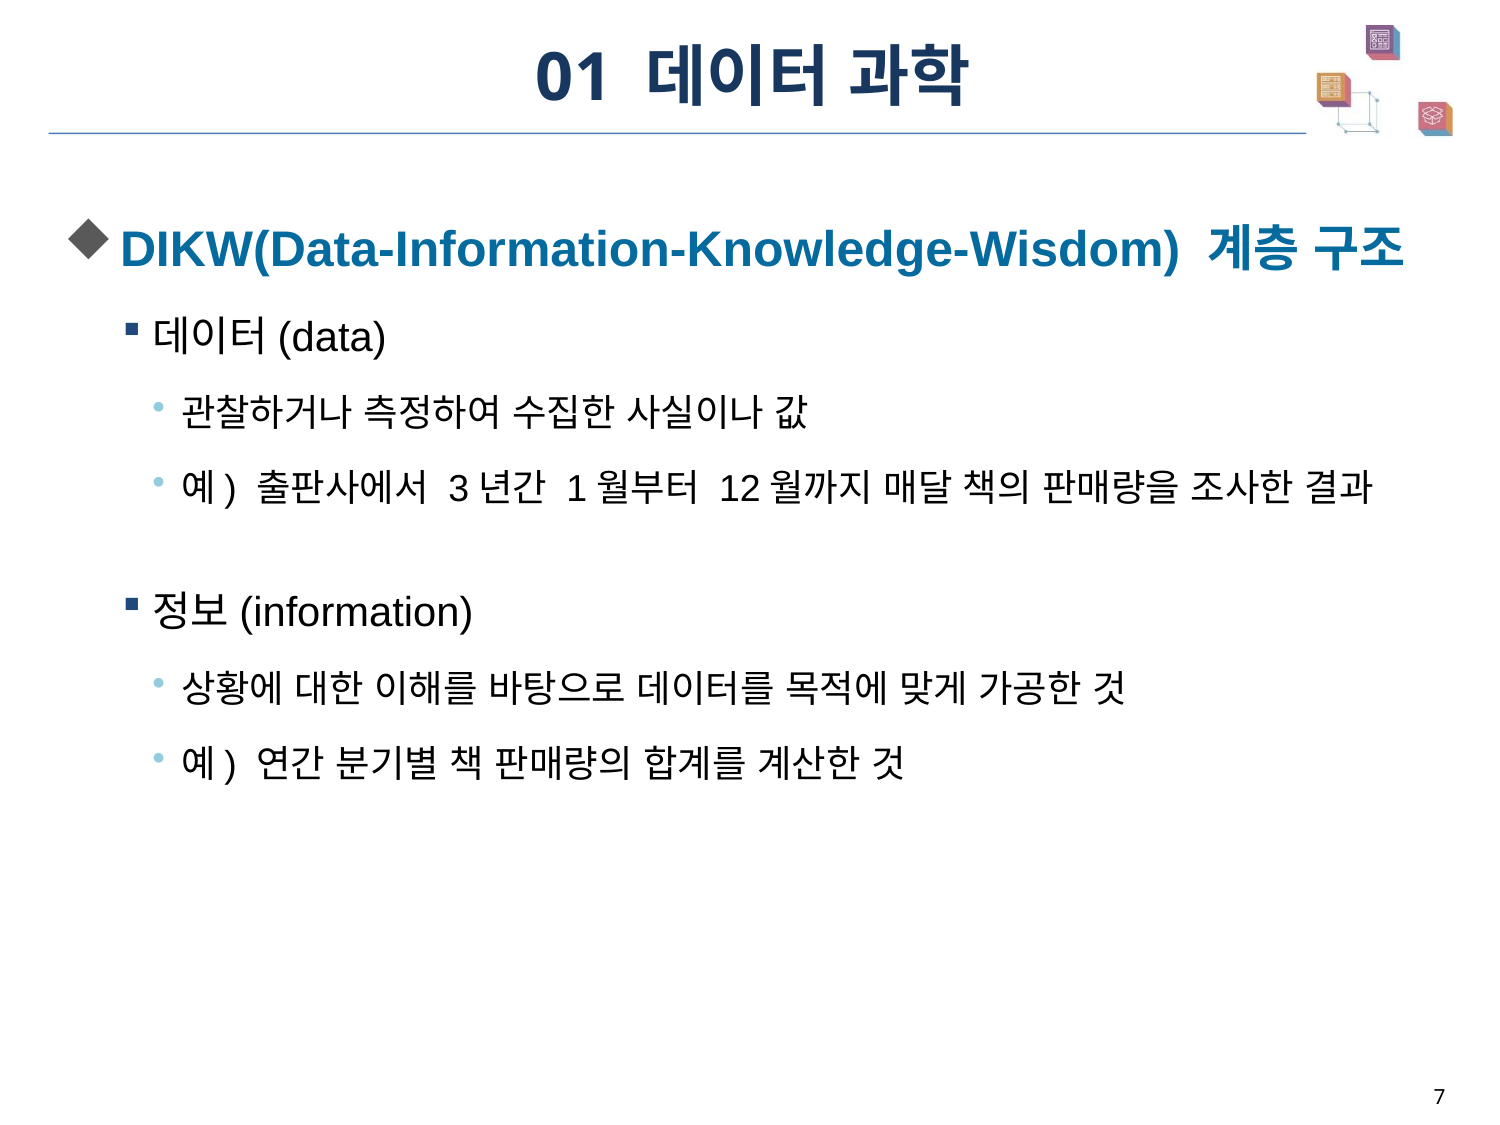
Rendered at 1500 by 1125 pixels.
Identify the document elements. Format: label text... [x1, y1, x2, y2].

picture [1316, 123, 1453, 138]
title 01 데이터 과학 [48, 25, 1459, 123]
list DIKW(Data-Information-Knowledge-Wisdom) 계층 구조 데이터(data) 관찰하거나 측정하여 수집한 사실이나 값 예) 출판사에서 3년간 1월부터 12월까지 매달 책의 판매량을 조사한 결과 정보(information) 상황에 대한 이해를 바탕으로 데이터를 목적에 맞게 가공한 것 예) 연간 분기별 책 판매량의 합계를 계산한 것 [48, 178, 1452, 1088]
